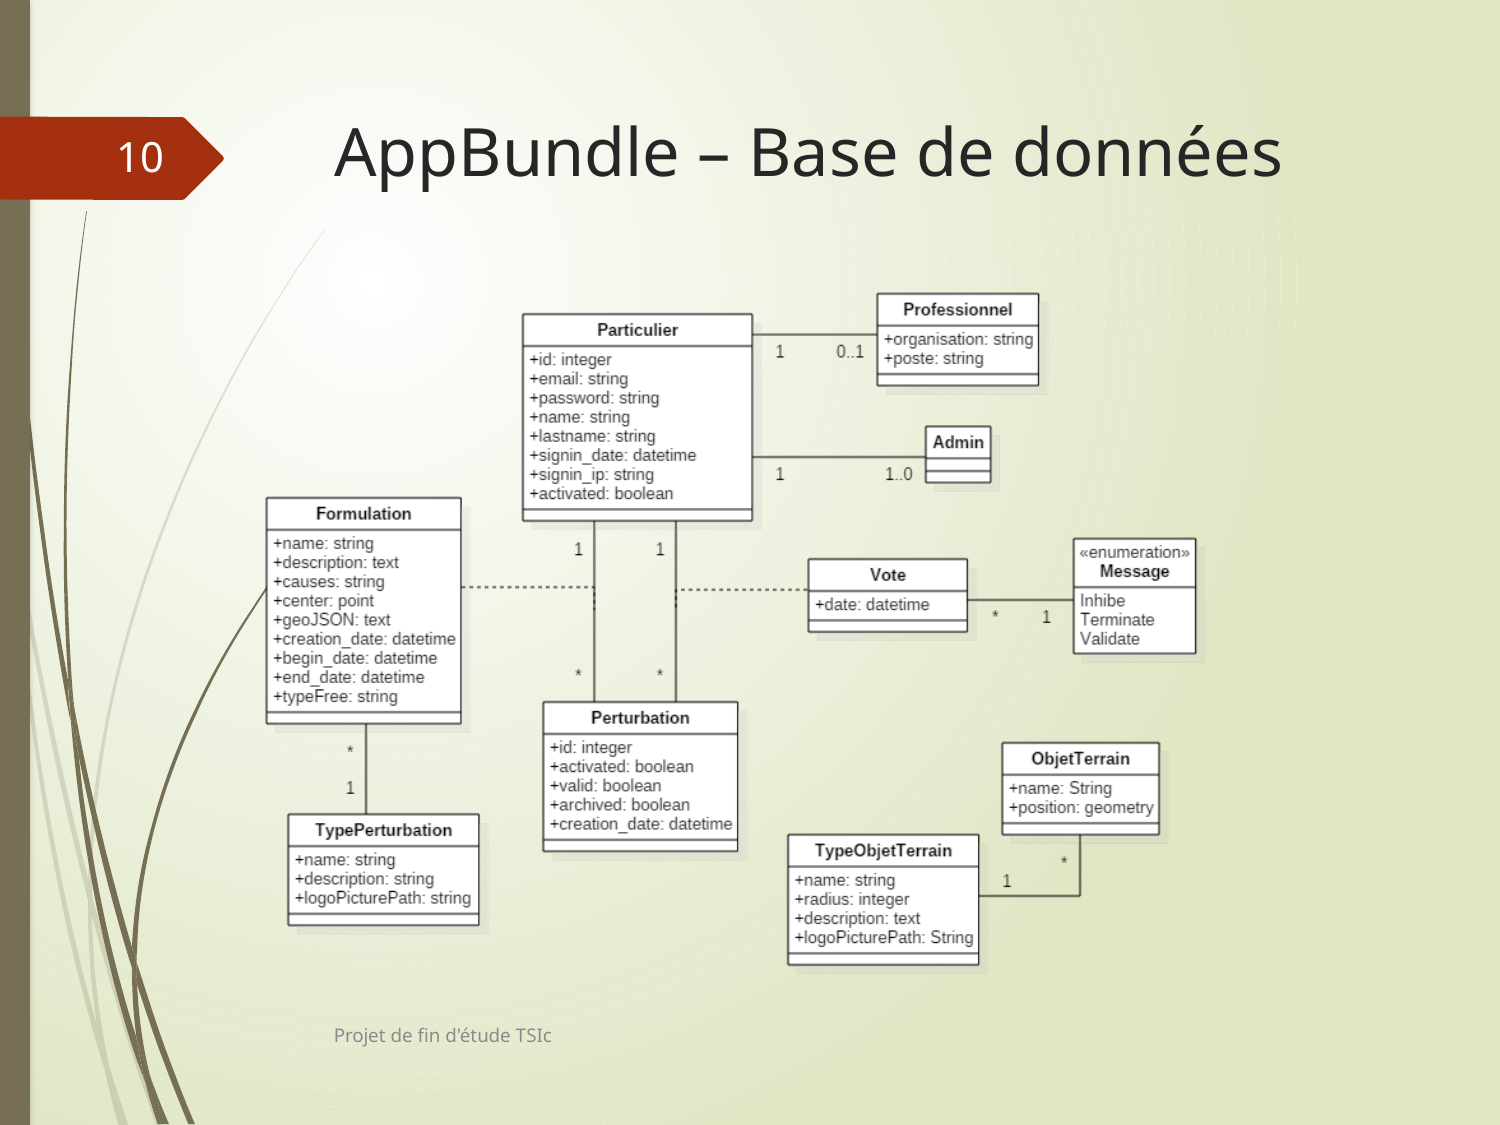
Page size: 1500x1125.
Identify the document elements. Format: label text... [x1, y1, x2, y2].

footer Projet de fin d'étude TSIc [318, 1006, 1257, 1067]
title AppBundle – Base de données [319, 102, 1400, 313]
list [254, 276, 1246, 1016]
slide_number 10 [83, 129, 180, 190]
